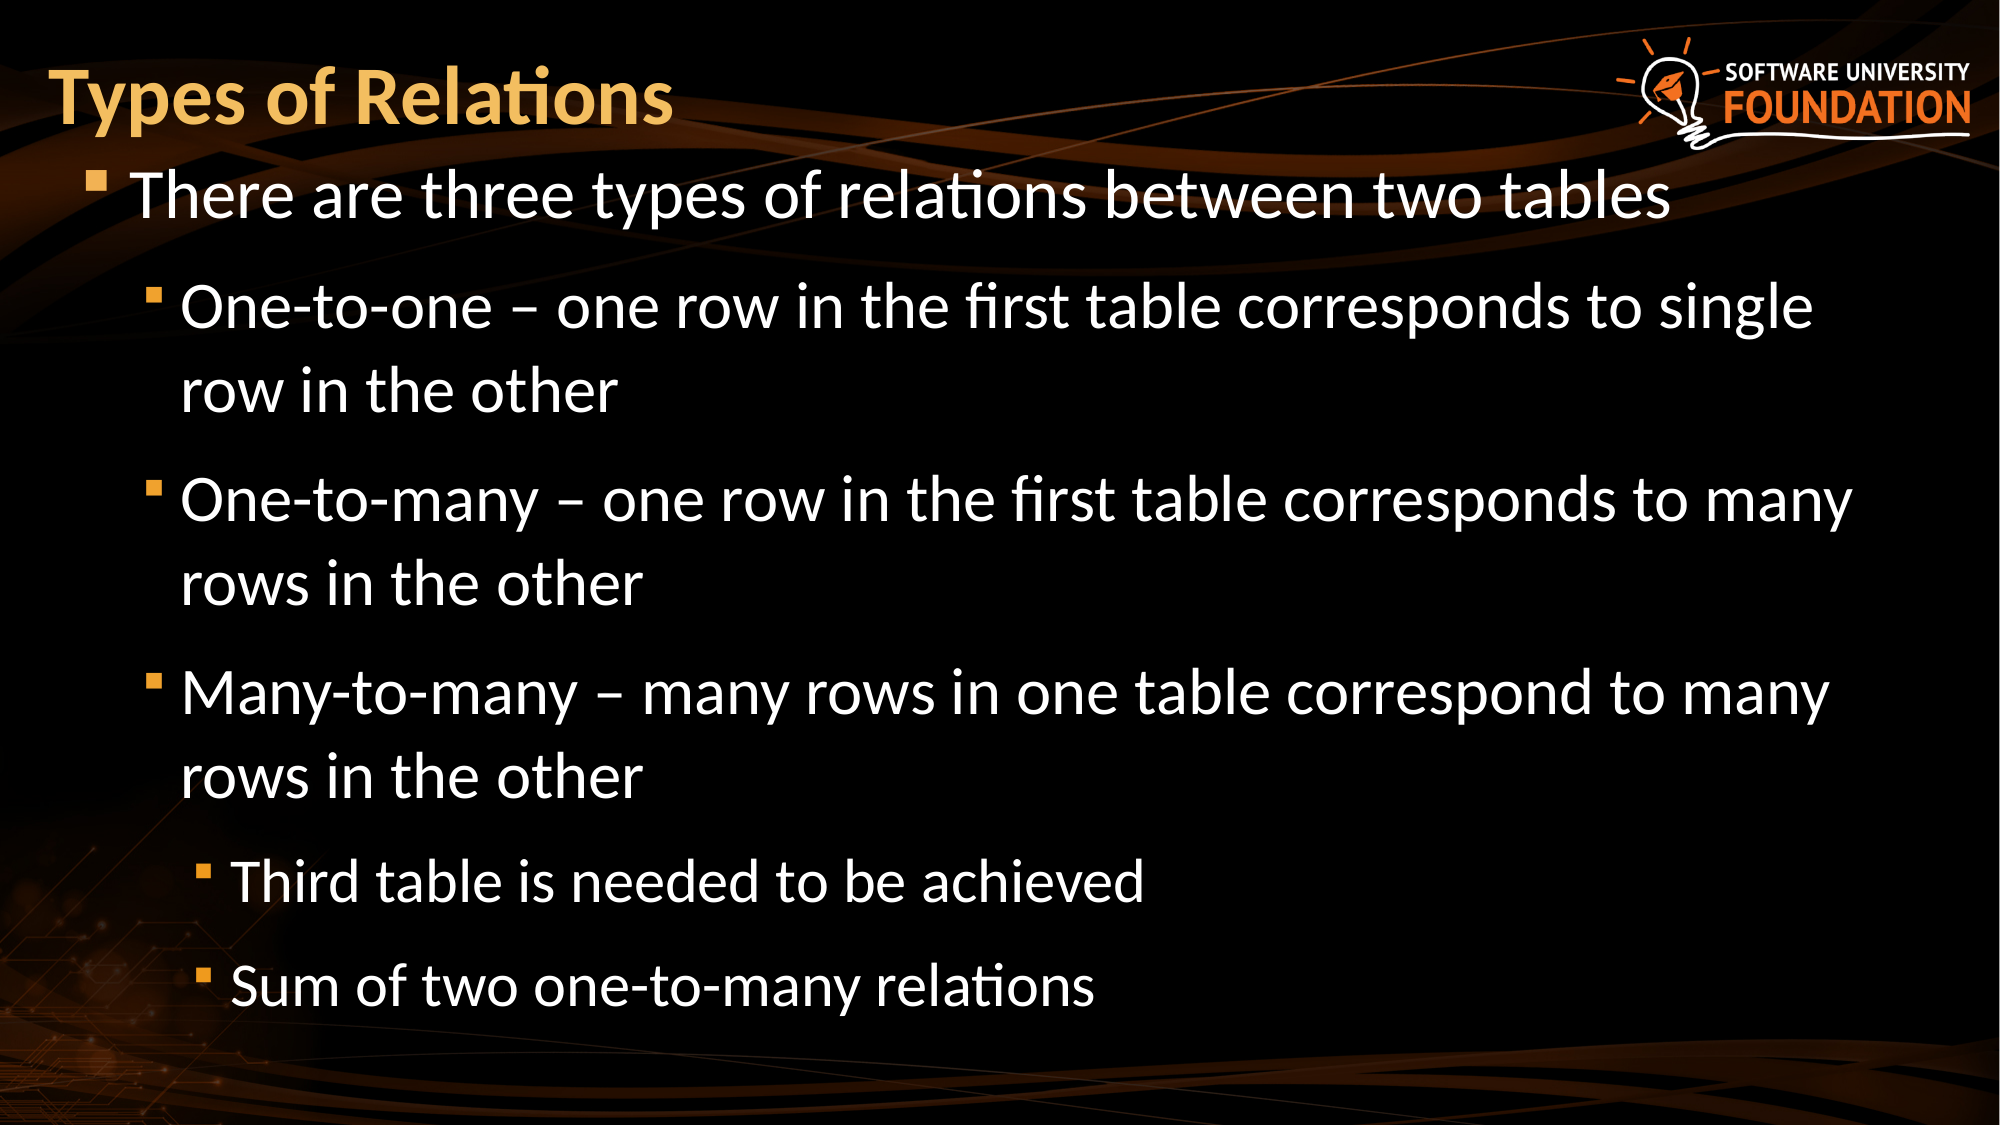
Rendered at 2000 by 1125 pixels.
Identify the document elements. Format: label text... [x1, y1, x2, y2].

list There are three types of relations between two tables One-to-one – one row in the first table corresponds to single row in the other One-to-many – one row in the first table corresponds to many rows in the other Many-to-many – many rows in one table correspond to many rows in the other Third table is needed to be achieved Sum of two one-to-many relations [62, 137, 1925, 1063]
title Types of Relations [30, 6, 1602, 189]
picture [0, 0, 2000, 1125]
